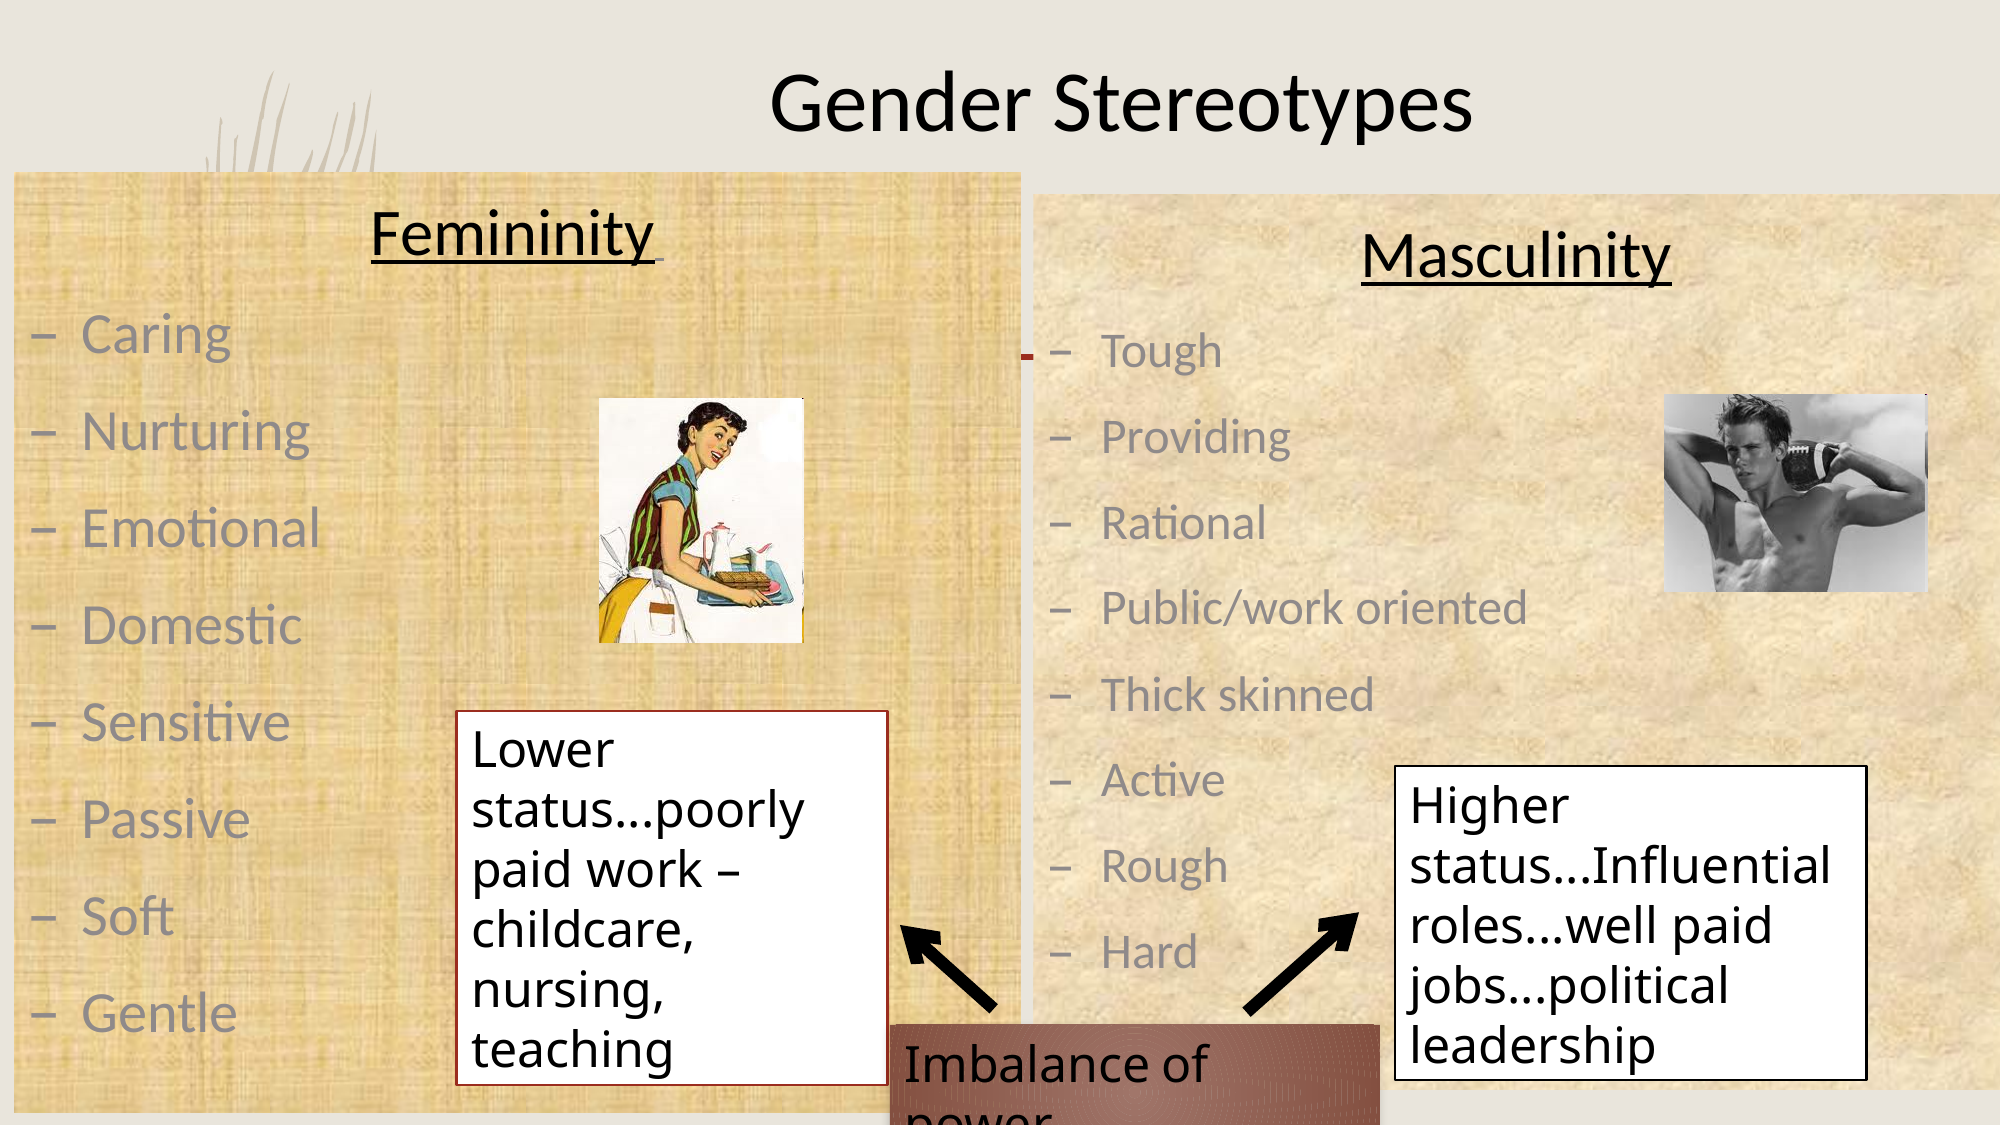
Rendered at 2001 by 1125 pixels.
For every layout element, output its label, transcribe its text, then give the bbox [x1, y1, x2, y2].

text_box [899, 924, 994, 1009]
text_box Higher status...Influential roles...well paid jobs...political leadership [1394, 765, 1868, 1081]
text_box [1246, 911, 1360, 1013]
text_box Imbalance of power [889, 1024, 1380, 1125]
title Gender Stereotypes [436, 40, 1809, 161]
text_box Lower status...poorly paid work – childcare, nursing, teaching [455, 710, 889, 1086]
picture [1663, 394, 1928, 592]
list Femininity Caring Nurturing Emotional Domestic Sensitive Passive Soft Gentle [14, 172, 1021, 1113]
picture [598, 398, 804, 643]
list Masculinity Tough Providing Rational Public/work oriented Thick skinned Active Rough Hard [1033, 194, 2000, 1090]
